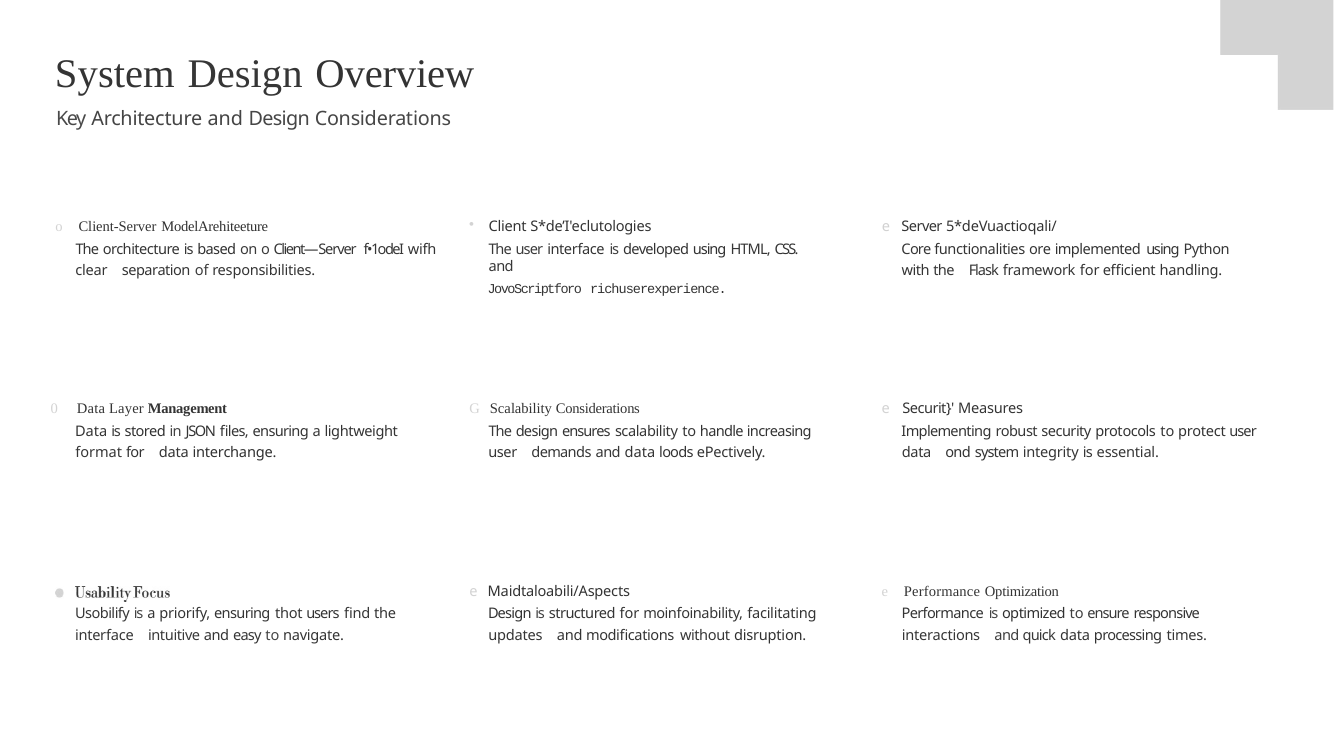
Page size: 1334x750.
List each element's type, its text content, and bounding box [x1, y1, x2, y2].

picture [55, 586, 171, 602]
text_box e Maidtaloabili/Aspects Design is structured for moinfoinability, facilitating updates and modifications without disruption. [467, 574, 847, 644]
picture [1220, 0, 1334, 111]
text_box 0 Data Layer Management Data is stored in JSON files, ensuring a lightweight format for data interchange. [48, 390, 447, 461]
text_box Usobilify is a priorify, ensuring thot users find the interface intuitive and easy to navigate. [72, 597, 428, 644]
text_box e Securit}' Measures Implementing robust security protocols to protect user data ond system integrity is essential. [879, 391, 1264, 461]
text_box G Scalability Considerations The design ensures scalability to handle increasing user demands and data loods ePectively. [467, 390, 824, 461]
text_box e Performance Optimization Performance is optimized to ensure responsive interactions and quick data processing times. [879, 574, 1260, 644]
title System Design Overview Key Architecture and Design Considerations [52, 19, 1281, 173]
text_box o Client-Server ModelArehiteeture The orchitecture is based on o Client—Server f•1odeI wifh clear separation of responsibilities. [53, 210, 447, 279]
text_box Client S*de’I'eclutologies The user interface is developed using HTML, CSS. and JovoScriptforo richuserexperience. [467, 210, 818, 296]
text_box e Server 5*deVuactioqali/ Core functionalities ore implemented using Python with the Flask framework for efficient handling. [879, 209, 1261, 279]
